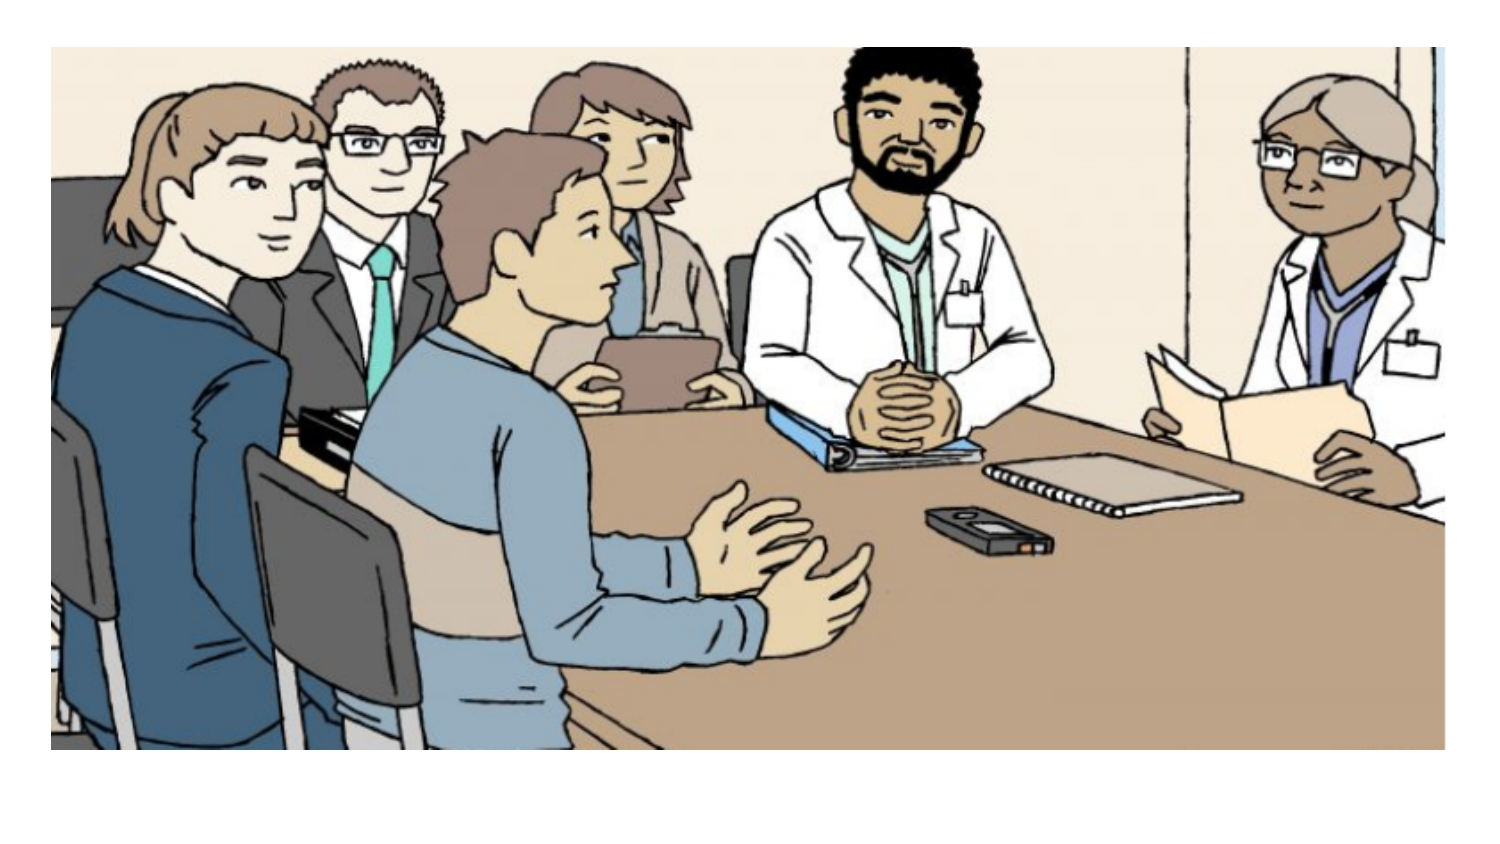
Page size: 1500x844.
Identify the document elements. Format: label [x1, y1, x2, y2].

picture [50, 47, 1450, 750]
